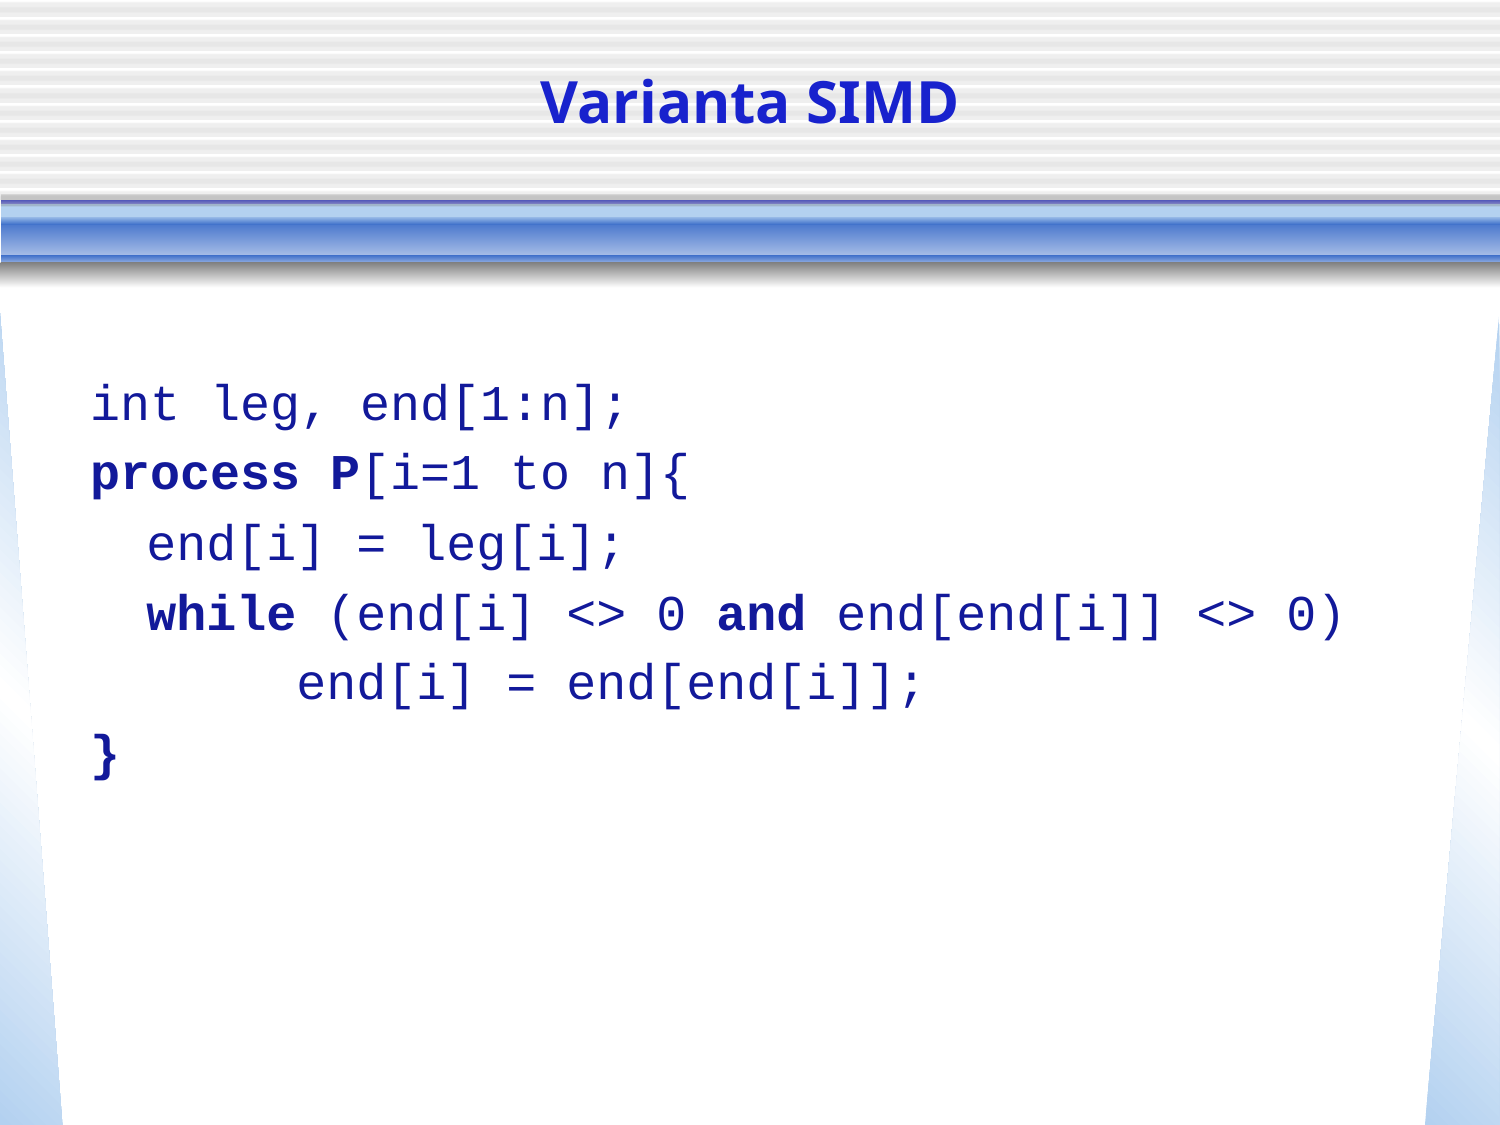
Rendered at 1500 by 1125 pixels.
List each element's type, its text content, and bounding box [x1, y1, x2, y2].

title Varianta SIMD [18, 12, 1482, 188]
picture [0, 0, 1500, 194]
list int leg, end[1:n]; process P[i=1 to n]{ end[i] = leg[i]; while (end[i] <> 0 and end[end[i]] <> 0) end[i] = end[end[i]]; } [75, 307, 1425, 1050]
